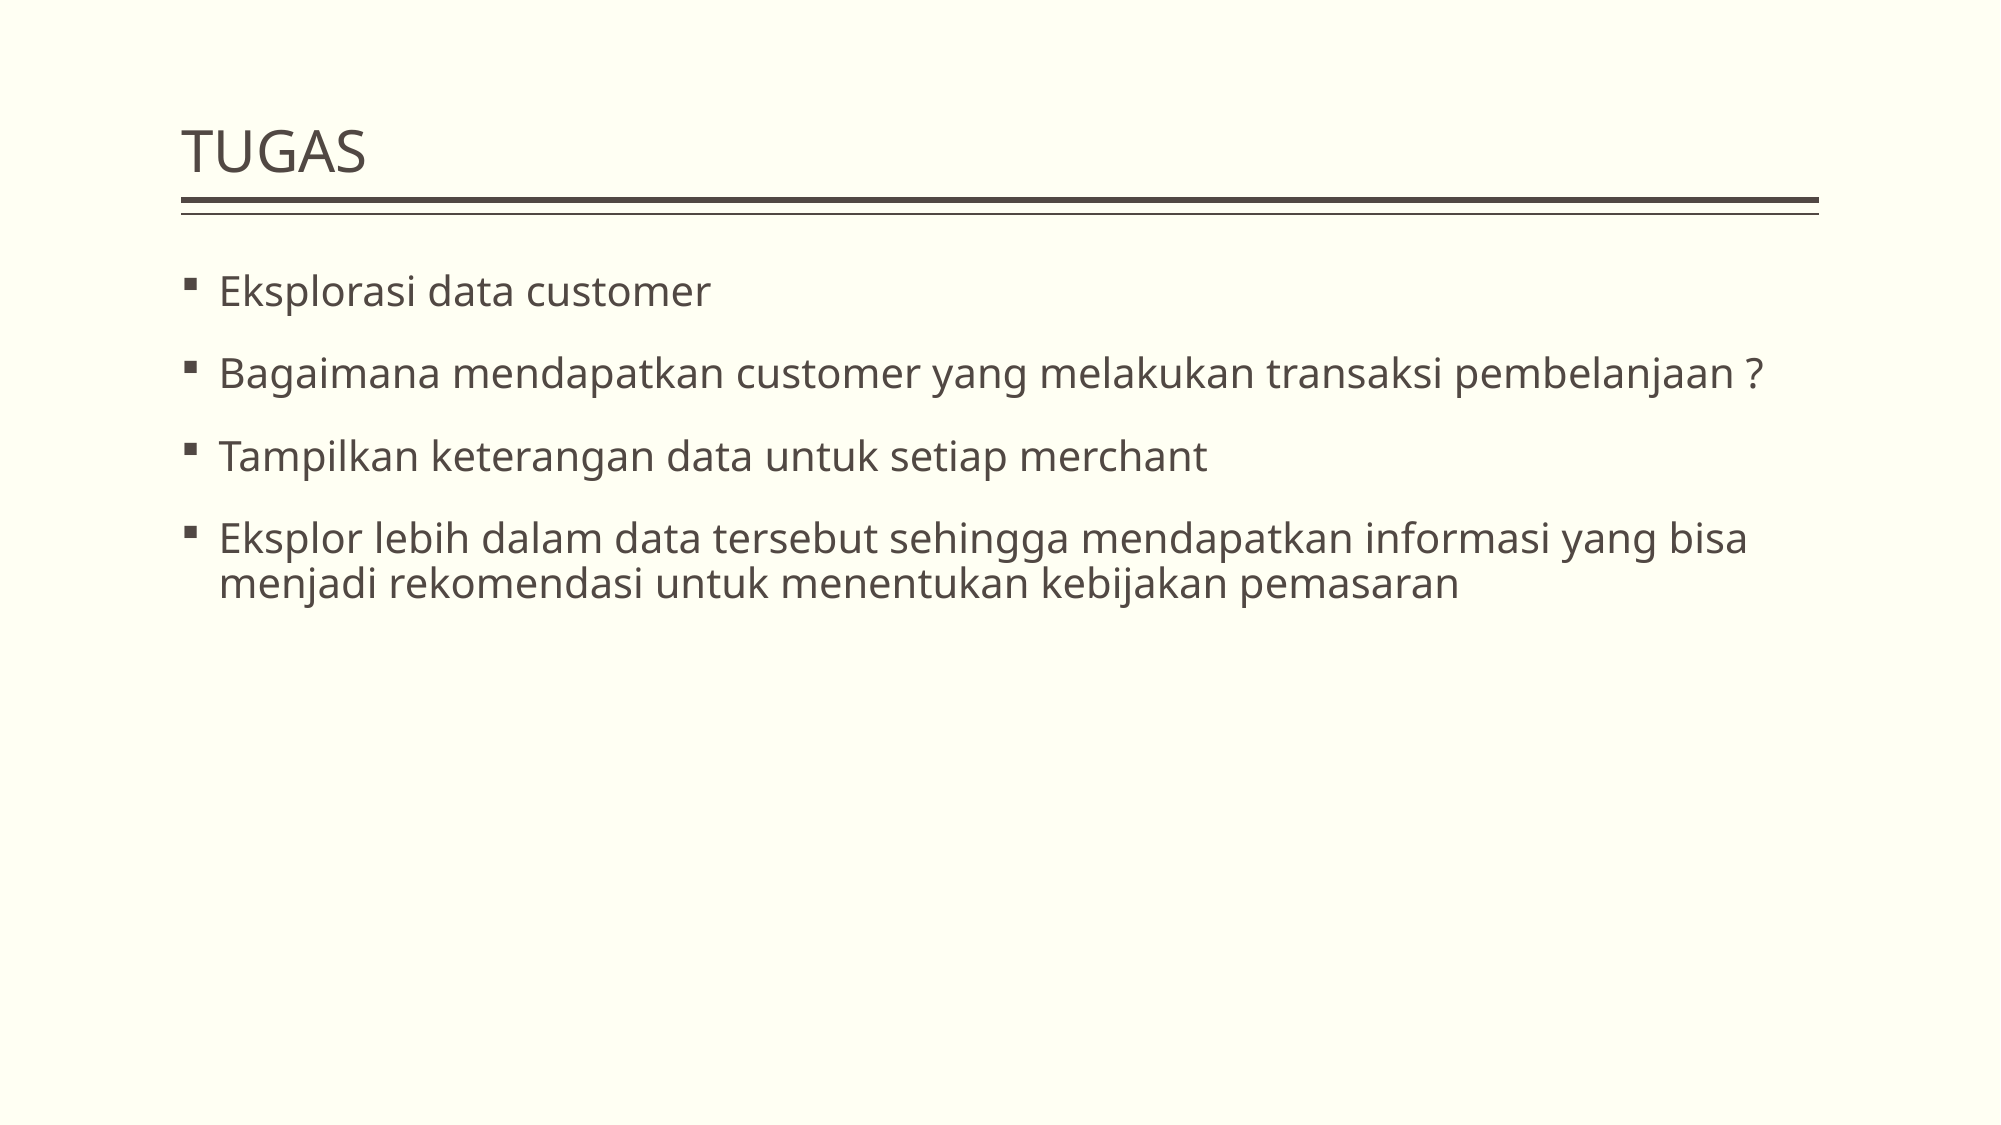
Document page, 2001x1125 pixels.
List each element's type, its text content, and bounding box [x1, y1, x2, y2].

list Eksplorasi data customer Bagaimana mendapatkan customer yang melakukan transaksi pembelanjaan ? Tampilkan keterangan data untuk setiap merchant Eksplor lebih dalam data tersebut sehingga mendapatkan informasi yang bisa menjadi rekomendasi untuk menentukan kebijakan pemasaran [181, 262, 1819, 1013]
title TUGAS [181, 12, 1819, 193]
